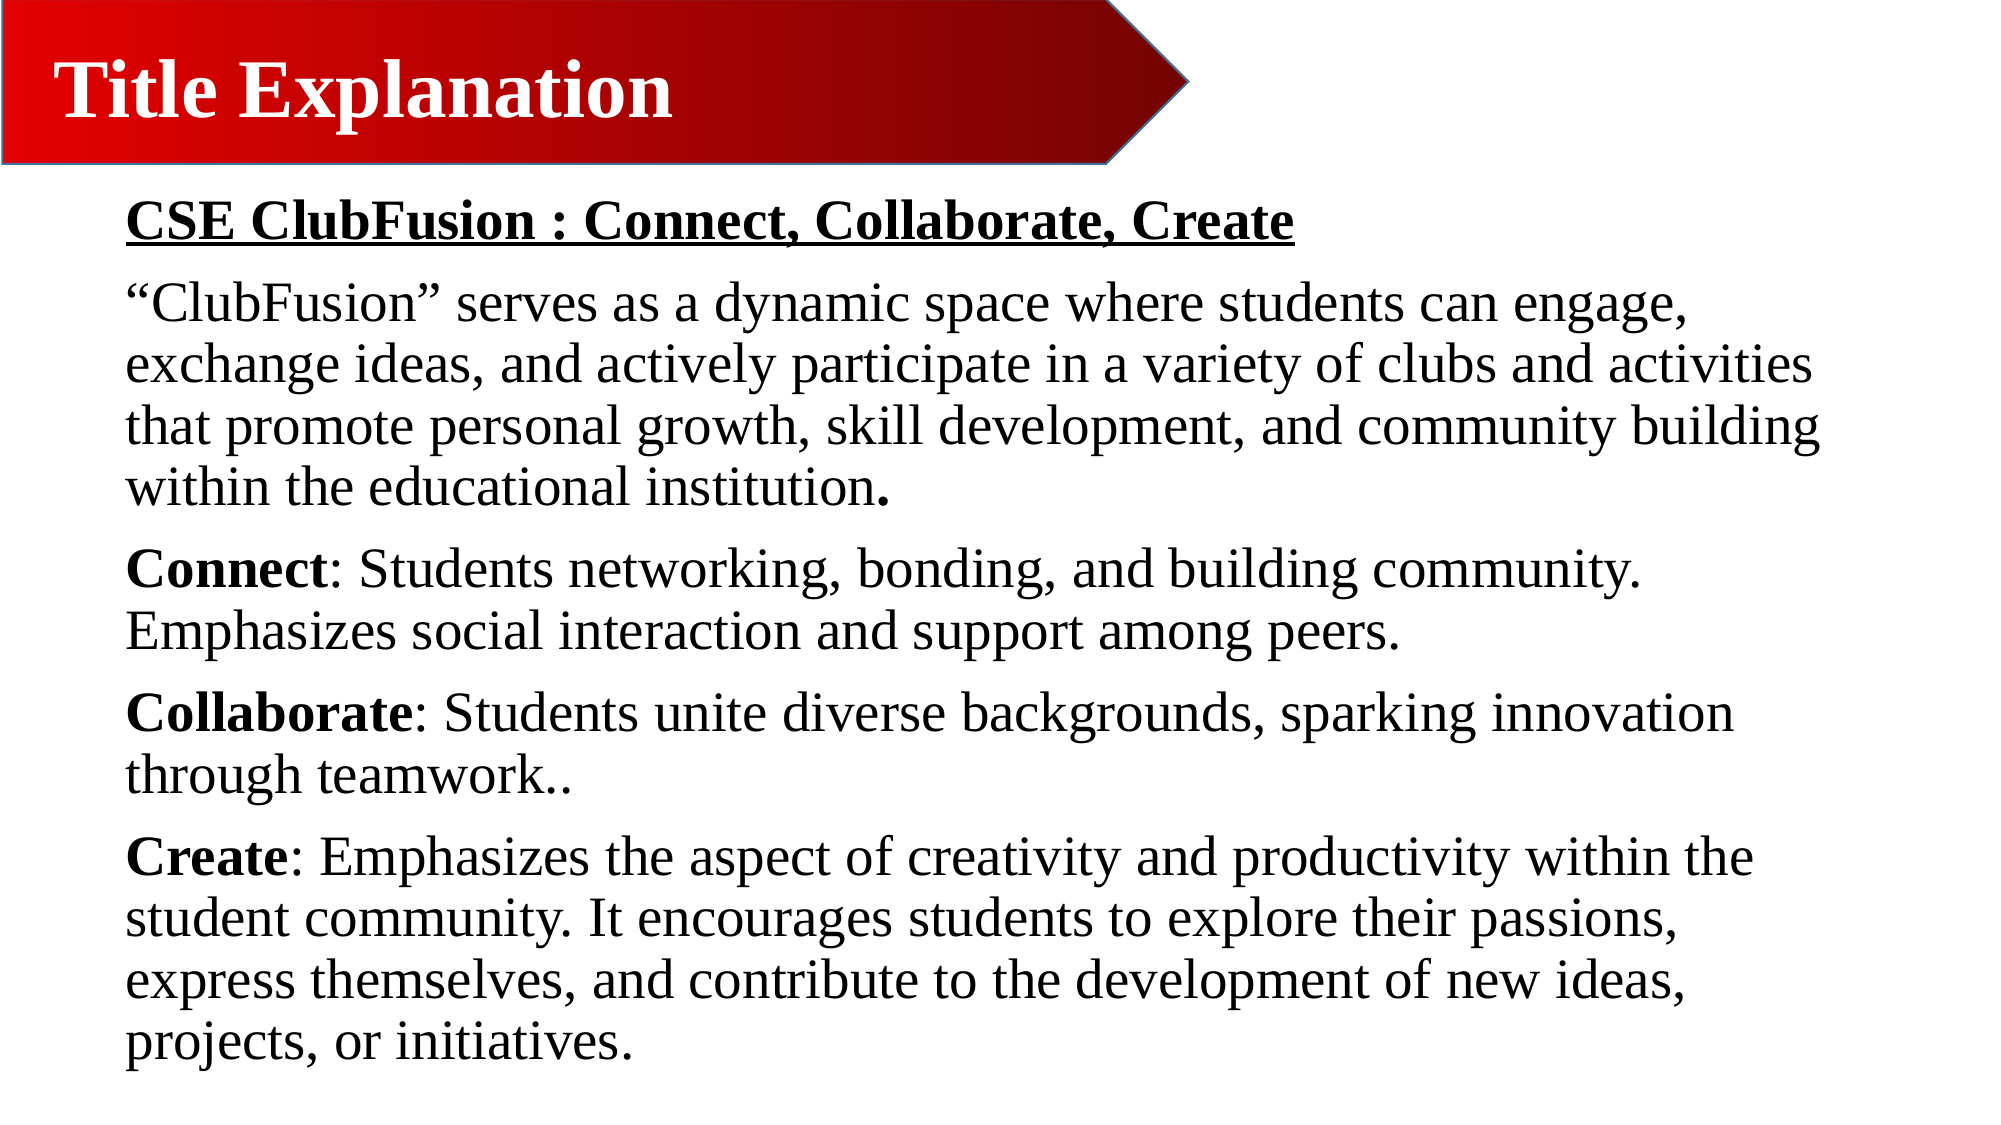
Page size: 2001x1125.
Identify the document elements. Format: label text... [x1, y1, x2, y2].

list CSE ClubFusion : Connect, Collaborate, Create “ClubFusion” serves as a dynamic space where students can engage, exchange ideas, and actively participate in a variety of clubs and activities that promote personal growth, skill development, and community building within the educational institution. Connect: Students networking, bonding, and building community. Emphasizes social interaction and support among peers. Collaborate: Students unite diverse backgrounds, sparking innovation through teamwork.. Create: Emphasizes the aspect of creativity and productivity within the student community. It encourages students to explore their passions, express themselves, and contribute to the development of new ideas, projects, or initiatives. [110, 182, 1867, 1082]
text_box Title Explanation [38, 17, 1303, 164]
text_box [2, 0, 1124, 164]
